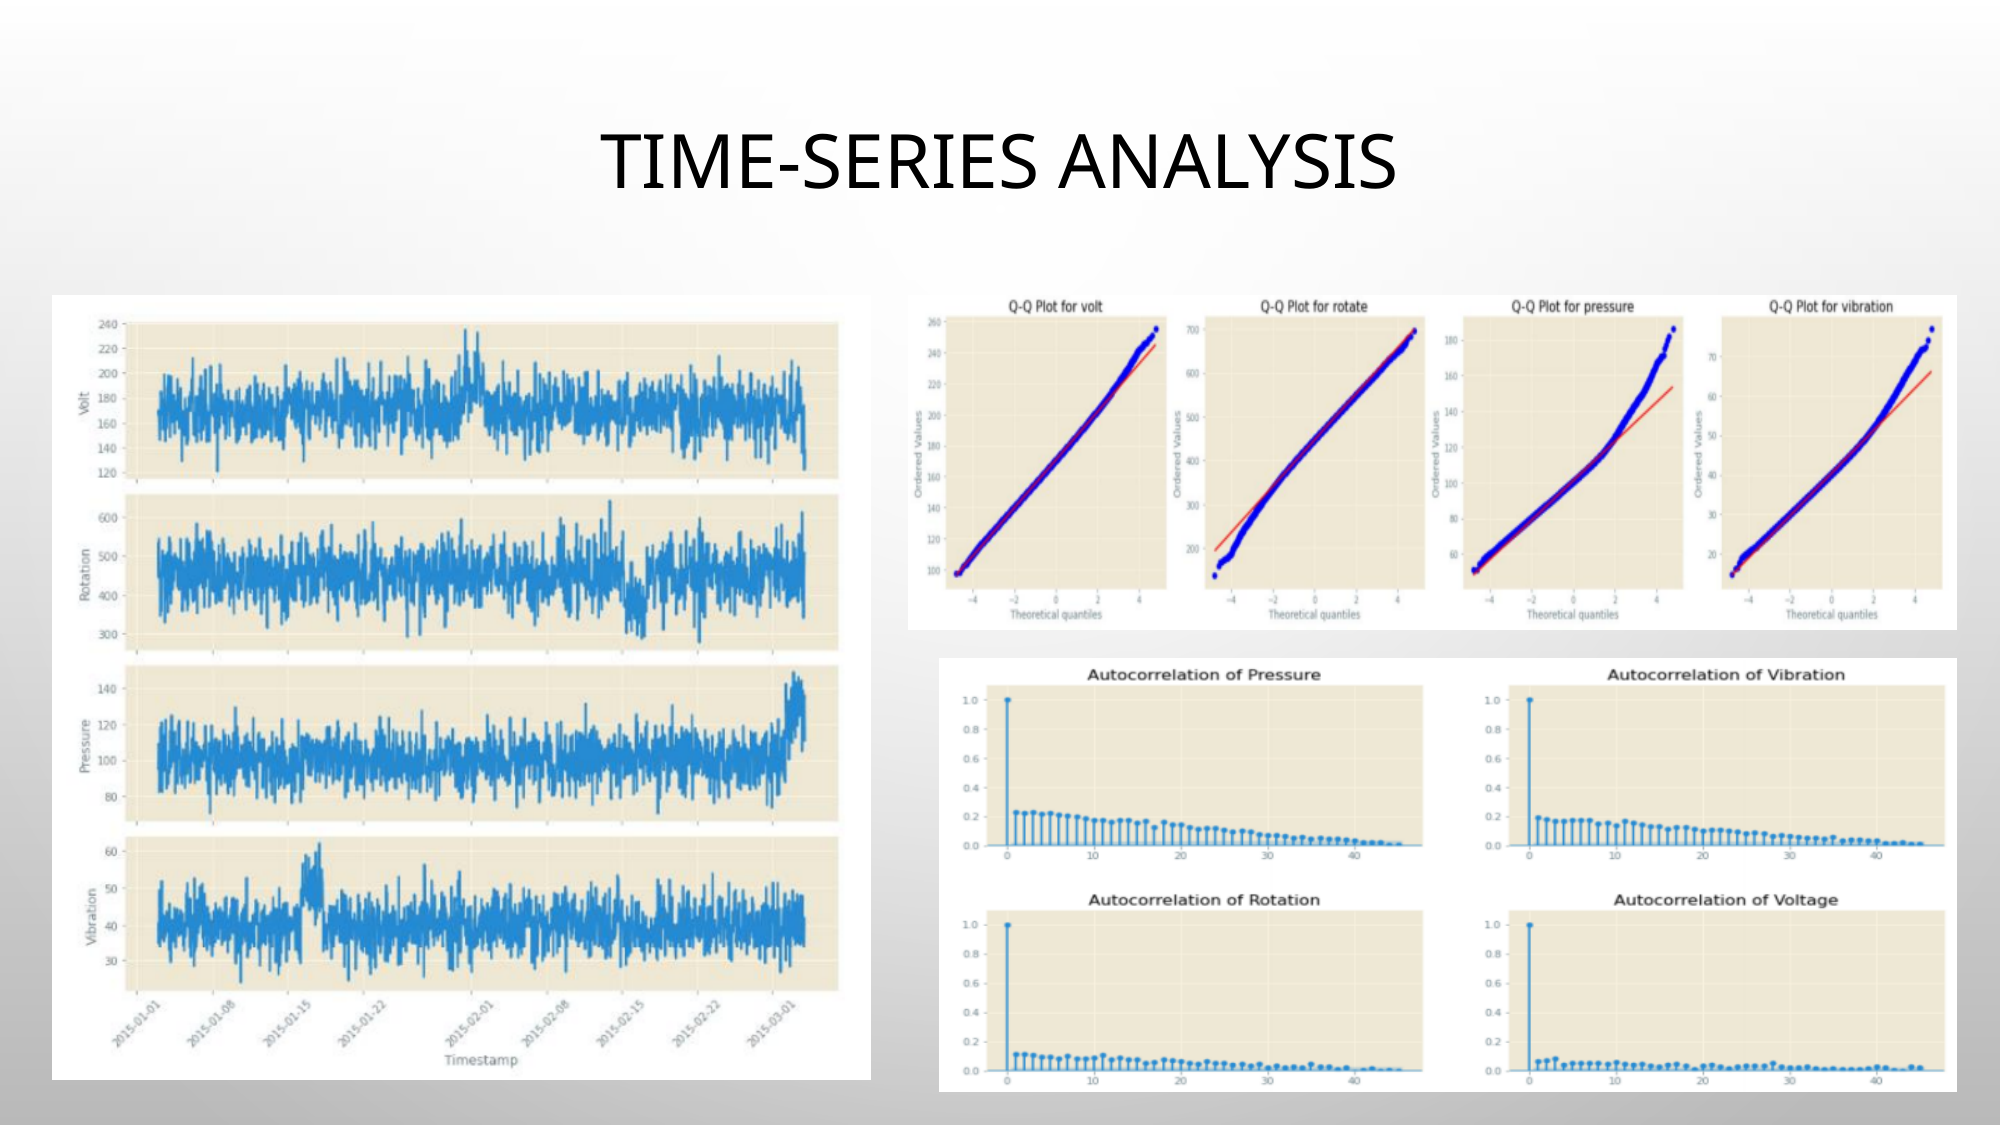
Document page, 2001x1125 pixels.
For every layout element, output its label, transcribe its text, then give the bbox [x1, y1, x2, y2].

picture [0, 0, 2000, 1125]
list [907, 295, 1957, 630]
title Time-Series Analysis [149, 33, 1851, 296]
